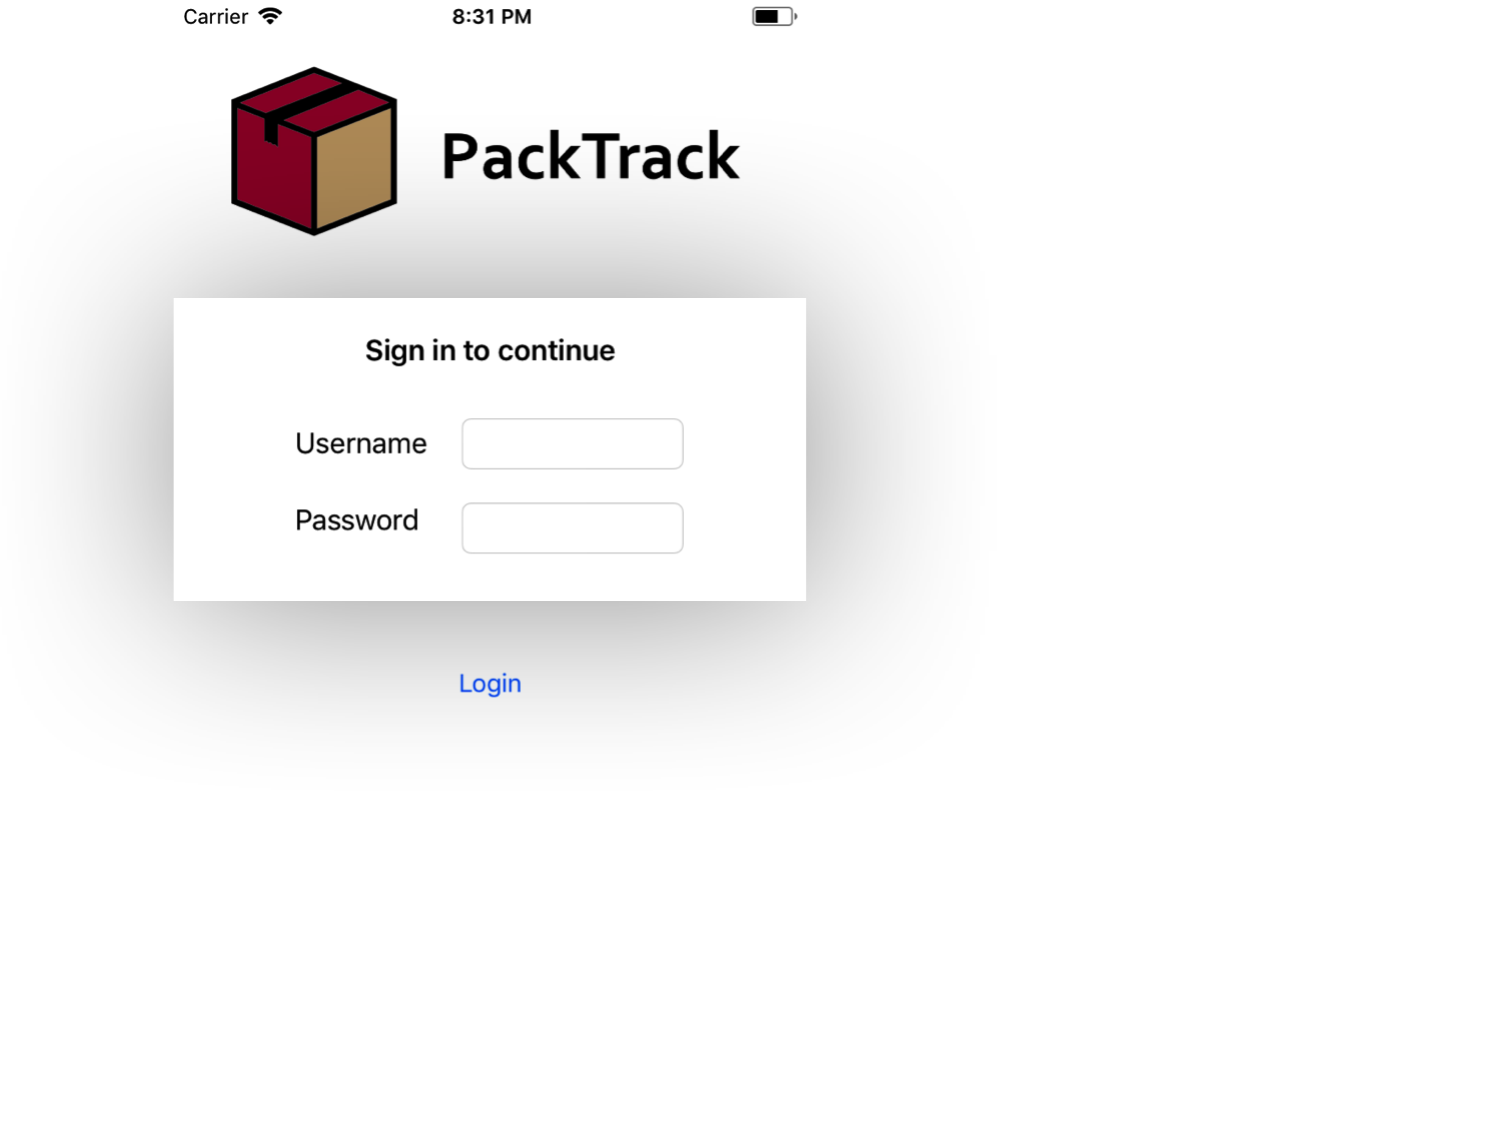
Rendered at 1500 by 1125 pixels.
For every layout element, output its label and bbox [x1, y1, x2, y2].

picture [173, 0, 807, 735]
